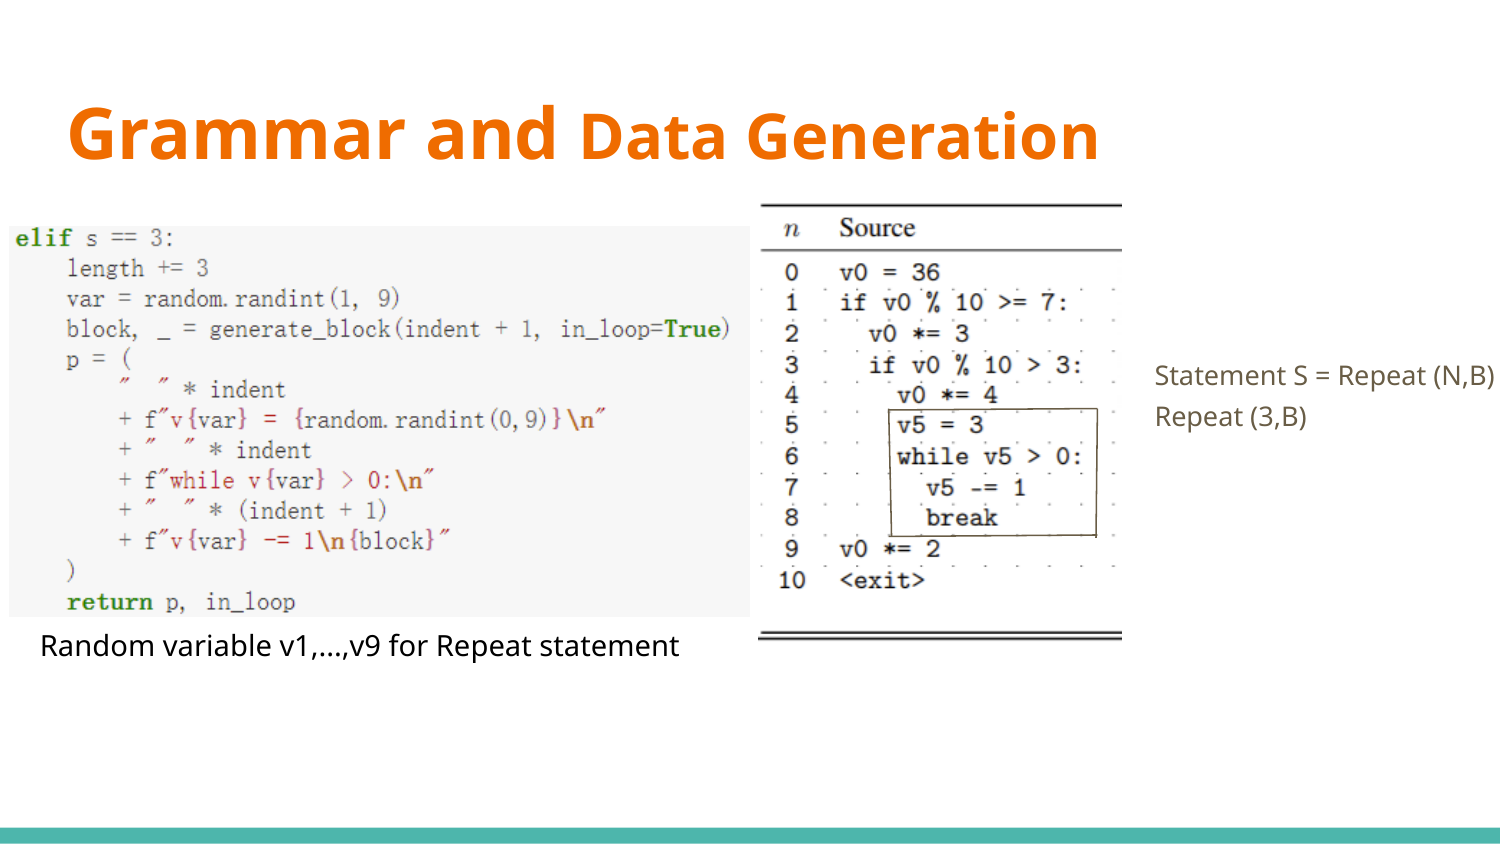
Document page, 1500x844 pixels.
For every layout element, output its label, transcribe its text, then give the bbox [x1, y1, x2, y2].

picture [758, 188, 1122, 645]
title Grammar and Data Generation [51, 72, 1449, 189]
list Statement S = Repeat (N,B) Repeat (3,B) [1139, 357, 1500, 844]
text_box Random variable v1,...,v9 for Repeat statement [24, 625, 702, 678]
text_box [888, 408, 892, 534]
picture [9, 226, 751, 618]
